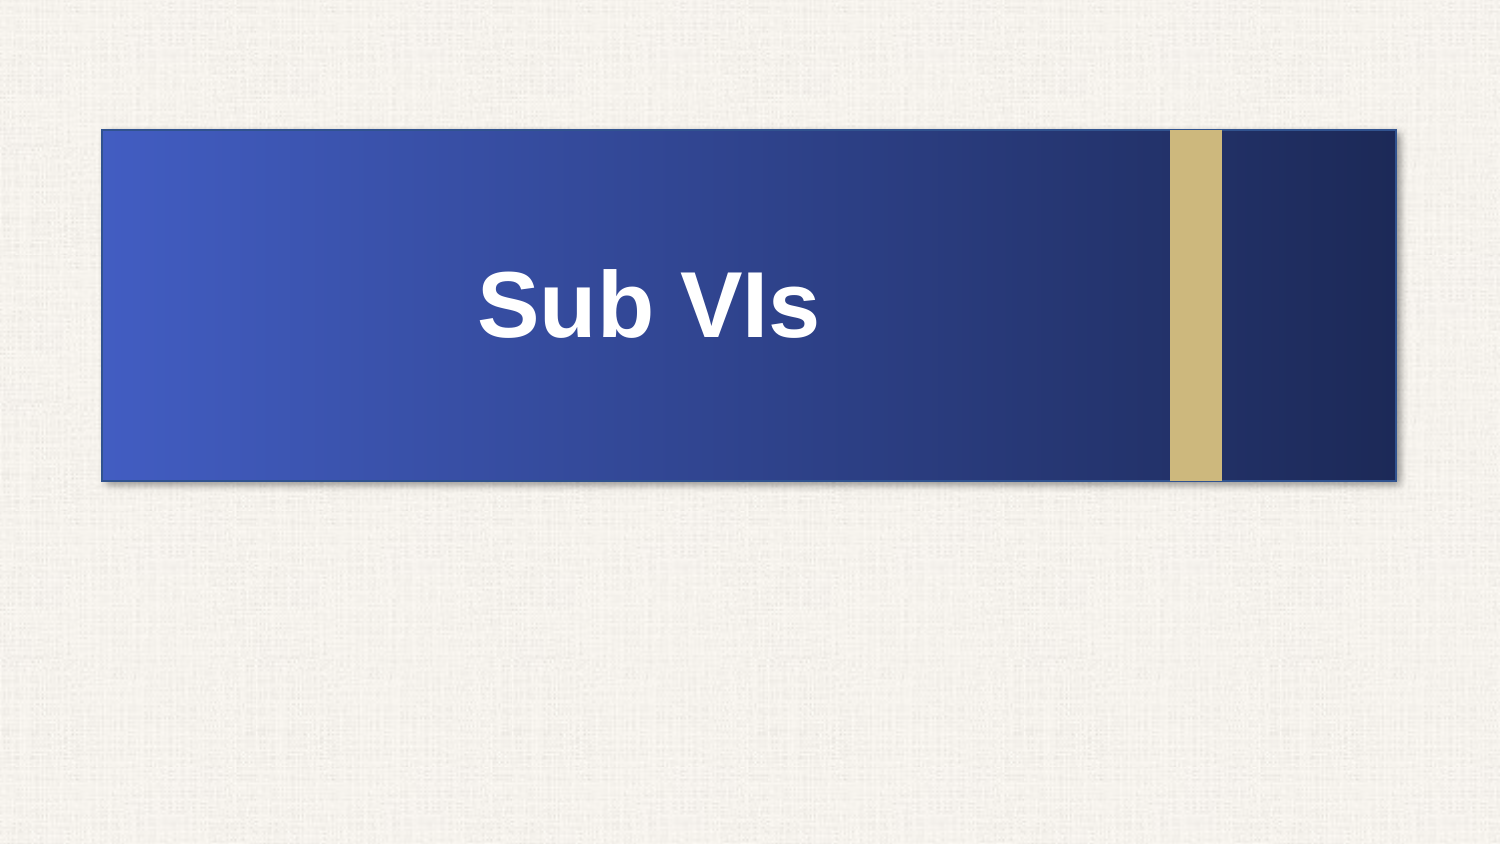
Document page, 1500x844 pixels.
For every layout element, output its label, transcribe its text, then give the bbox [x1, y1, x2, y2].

title Sub VIs [103, 133, 1196, 481]
